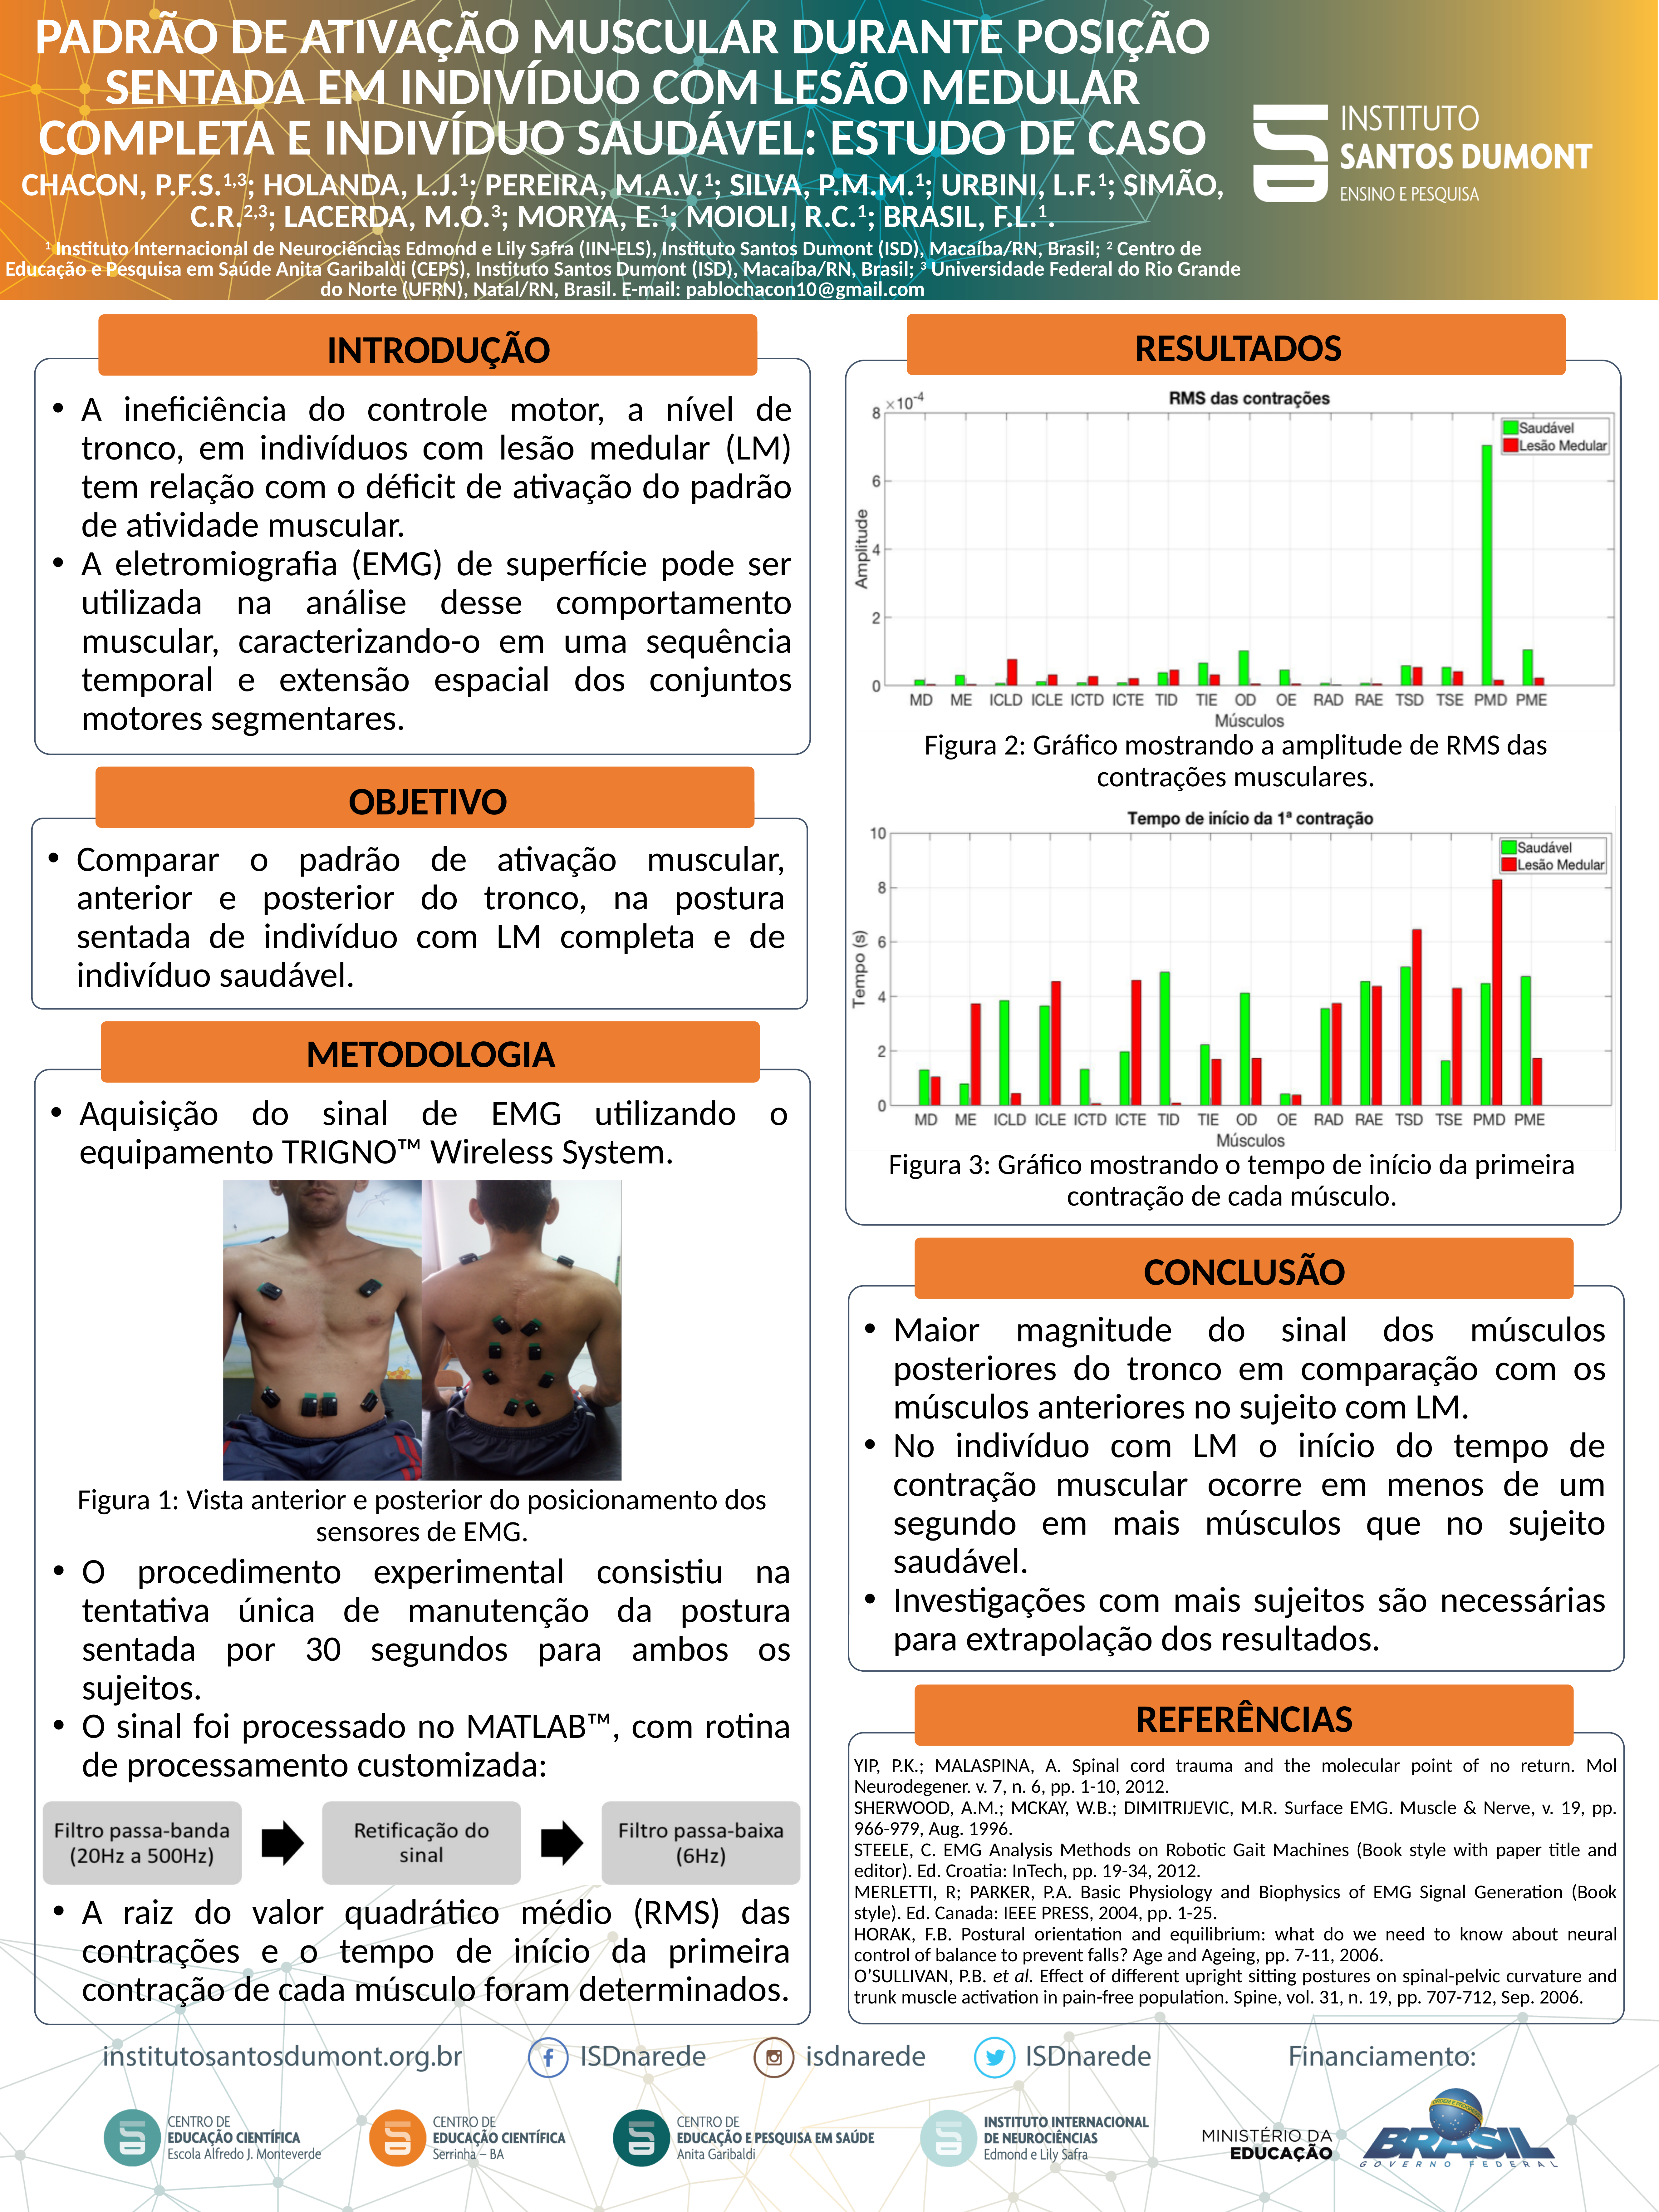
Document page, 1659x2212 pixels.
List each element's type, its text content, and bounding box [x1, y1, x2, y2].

picture [0, 1796, 1659, 2212]
text_box [907, 314, 1565, 375]
text_box Figura 3: Gráfico mostrando o tempo de início da primeira contração de cada músculo. [876, 1151, 1589, 1214]
text_box METODOLOGIA [104, 1031, 758, 1078]
text_box [101, 1022, 759, 1082]
text_box [846, 360, 1621, 1225]
text_box Figura 1: Vista anterior e posterior do posicionamento dos sensores de EMG. [64, 1482, 781, 1550]
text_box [50, 321, 796, 750]
text_box Maior magnitude do sinal dos músculos posteriores do tronco em comparação com os músculos anteriores no sujeito com LM. No indivíduo com LM o início do tempo de contração muscular ocorre em menos de um segundo em mais músculos que no sujeito saudável. Investigações com mais sujeitos são necessárias para extrapolação dos resultados. [861, 1308, 1609, 1661]
text_box [915, 1238, 1573, 1298]
text_box Figura 2: Gráfico mostrando a amplitude de RMS das contrações musculares. [872, 731, 1601, 795]
text_box [35, 358, 810, 755]
picture [849, 806, 1616, 1151]
text_box CONCLUSÃO [917, 1249, 1572, 1296]
text_box [96, 767, 754, 772]
picture [1247, 0, 1659, 300]
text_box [45, 772, 789, 1004]
text_box O procedimento experimental consistiu na tentativa única de manutenção da postura sentada por 30 segundos para ambos os sujeitos. O sinal foi processado no MATLAB™, com rotina de processamento customizada: [50, 1550, 794, 1787]
text_box RESULTADOS [910, 325, 1567, 372]
text_box CHACON, P.F.S.1,3; HOLANDA, L.J.1; PEREIRA, M.A.V.1; SILVA, P.M.M.1; URBINI, L.F.1; SIMÃO, C.R.2,3; LACERDA, M.O.3; MORYA, E.1; MOIOLI, R.C.1; BRASIL, F.L.1. [0, 159, 1247, 231]
text_box PADRÃO DE ATIVAÇÃO MUSCULAR DURANTE POSIÇÃO SENTADA EM INDIVÍDUO COM LESÃO MEDULAR COMPLETA E INDIVÍDUO SAUDÁVEL: ESTUDO DE CASO [0, 0, 1247, 159]
picture [39, 1801, 806, 1885]
text_box [99, 315, 757, 321]
text_box [915, 1685, 1573, 1745]
text_box YIP, P.K.; MALASPINA, A. Spinal cord trauma and the molecular point of no return. Mol Neurodegener. v. 7, n. 6, pp. 1-10, 2012. SHERWOOD, A.M.; MCKAY, W.B.; DIMITRIJEVIC, M.R. Surface EMG. Muscle & Nerve, v. 19, pp. 966-979, Aug. 1996. STEELE, C. EMG Analysis Methods on Robotic Gait Machines (Book style with paper title and editor). Ed. Croatia: InTech, pp. 19-34, 2012. MERLETTI, R; PARKER, P.A. Basic Physiology and Biophysics of EMG Signal Generation (Book style). Ed. Canada: IEEE PRESS, 2004, pp. 1-25. HORAK, F.B. Postural orientation and equilibrium: what do we need to know about neural control of balance to prevent falls? Age and Ageing, pp. 7-11, 2006. O’SULLIVAN, P.B. et al. Effect of different upright sitting postures on spinal-pelvic curvature and trunk muscle activation in pain-free population. Spine, vol. 31, n. 19, pp. 707-712, Sep. 2006. [852, 1753, 1621, 2010]
text_box [848, 1286, 1624, 1671]
text_box 1 Instituto Internacional de Neurociências Edmond e Lily Safra (IIN-ELS), Instituto Santos Dumont (ISD), Macaíba/RN, Brasil; 2 Centro de Educação e Pesquisa em Saúde Anita Garibaldi (CEPS), Instituto Santos Dumont (ISD), Macaíba/RN, Brasil; 3 Universidade Federal do Rio Grande do Norte (UFRN), Natal/RN, Brasil. E-mail: pablochacon10@gmail.com [0, 231, 1247, 302]
text_box A raiz do valor quadrático médio (RMS) das contrações e o tempo de início da primeira contração de cada músculo foram determinados. [50, 1890, 794, 2011]
text_box [35, 1069, 810, 2025]
text_box [32, 818, 807, 1009]
picture [853, 386, 1620, 731]
picture [223, 1180, 622, 1481]
text_box Aquisição do sinal de EMG utilizando o equipamento TRIGNO™ Wireless System. [47, 1092, 792, 1174]
text_box [848, 1733, 1624, 2024]
text_box REFERÊNCIAS [917, 1696, 1572, 1743]
